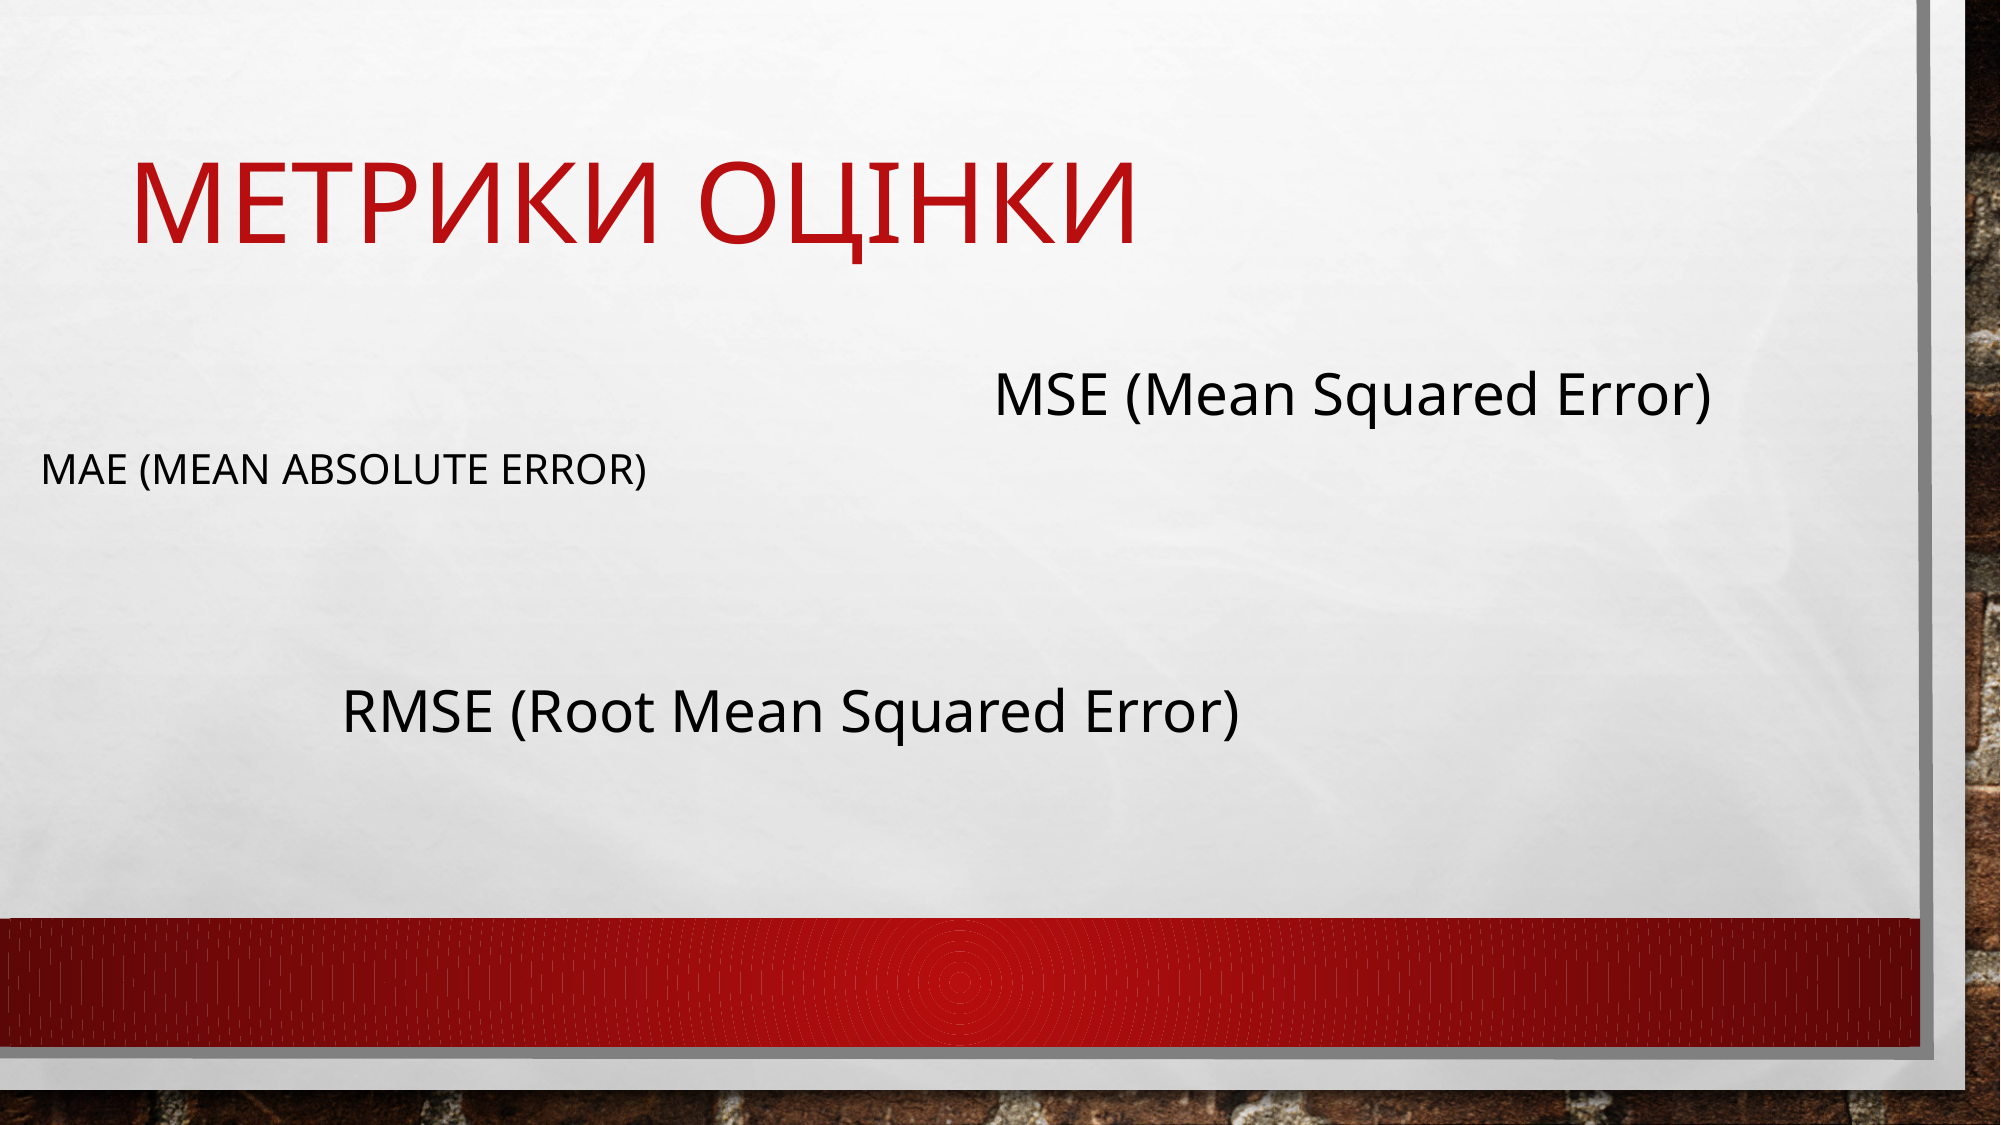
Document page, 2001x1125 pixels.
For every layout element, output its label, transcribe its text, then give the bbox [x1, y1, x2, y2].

picture [0, 0, 2000, 1125]
title Метрики оцінки [112, 112, 1818, 302]
